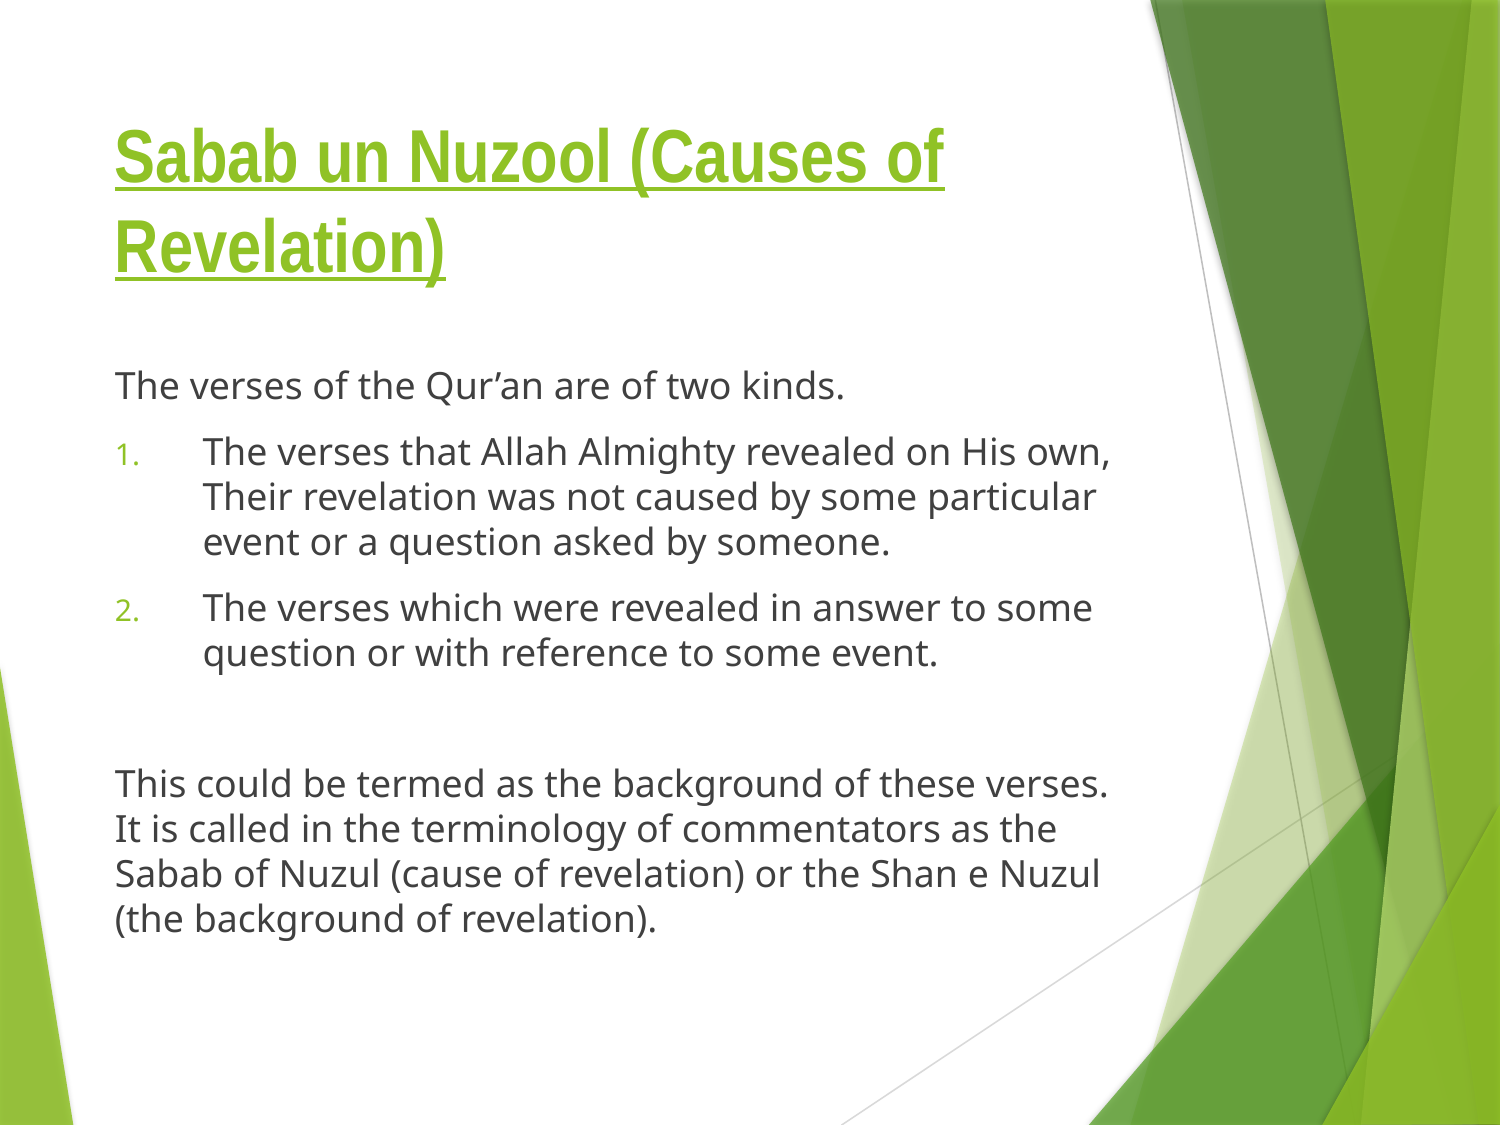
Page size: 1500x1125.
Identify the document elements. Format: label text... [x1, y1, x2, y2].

title Sabab un Nuzool (Causes of Revelation) [99, 99, 1142, 317]
list The verses of the Qur’an are of two kinds. The verses that Allah Almighty revealed on His own, Their revelation was not caused by some particular event or a question asked by someone. The verses which were revealed in answer to some question or with reference to some event. This could be termed as the background of these verses. It is called in the terminology of commentators as the Sabab of Nuzul (cause of revelation) or the Shan e Nuzul (the background of revelation). [99, 354, 1142, 992]
